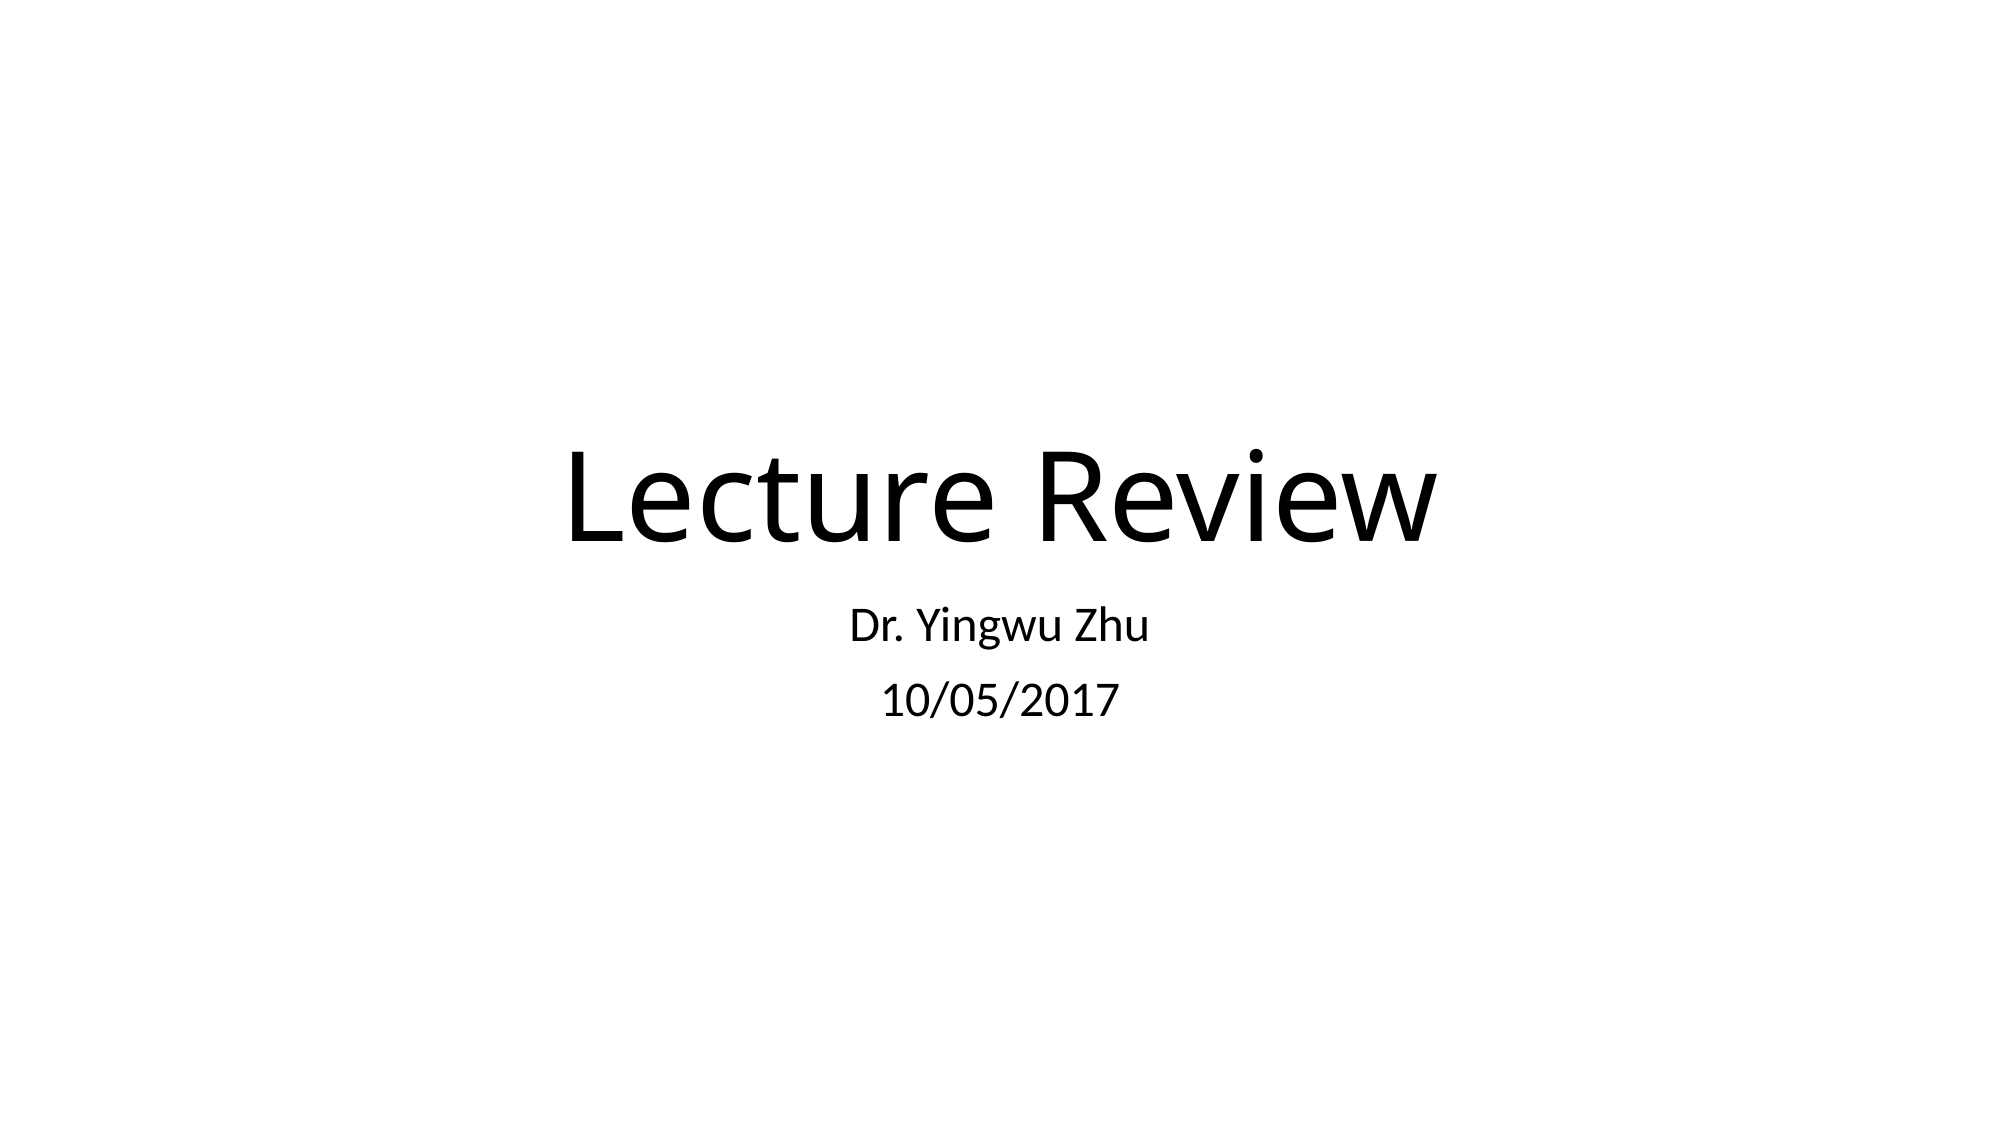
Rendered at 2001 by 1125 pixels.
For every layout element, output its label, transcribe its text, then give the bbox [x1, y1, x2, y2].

subtitle Dr. Yingwu Zhu 10/05/2017 [249, 590, 1750, 863]
title Lecture Review [249, 184, 1750, 576]
